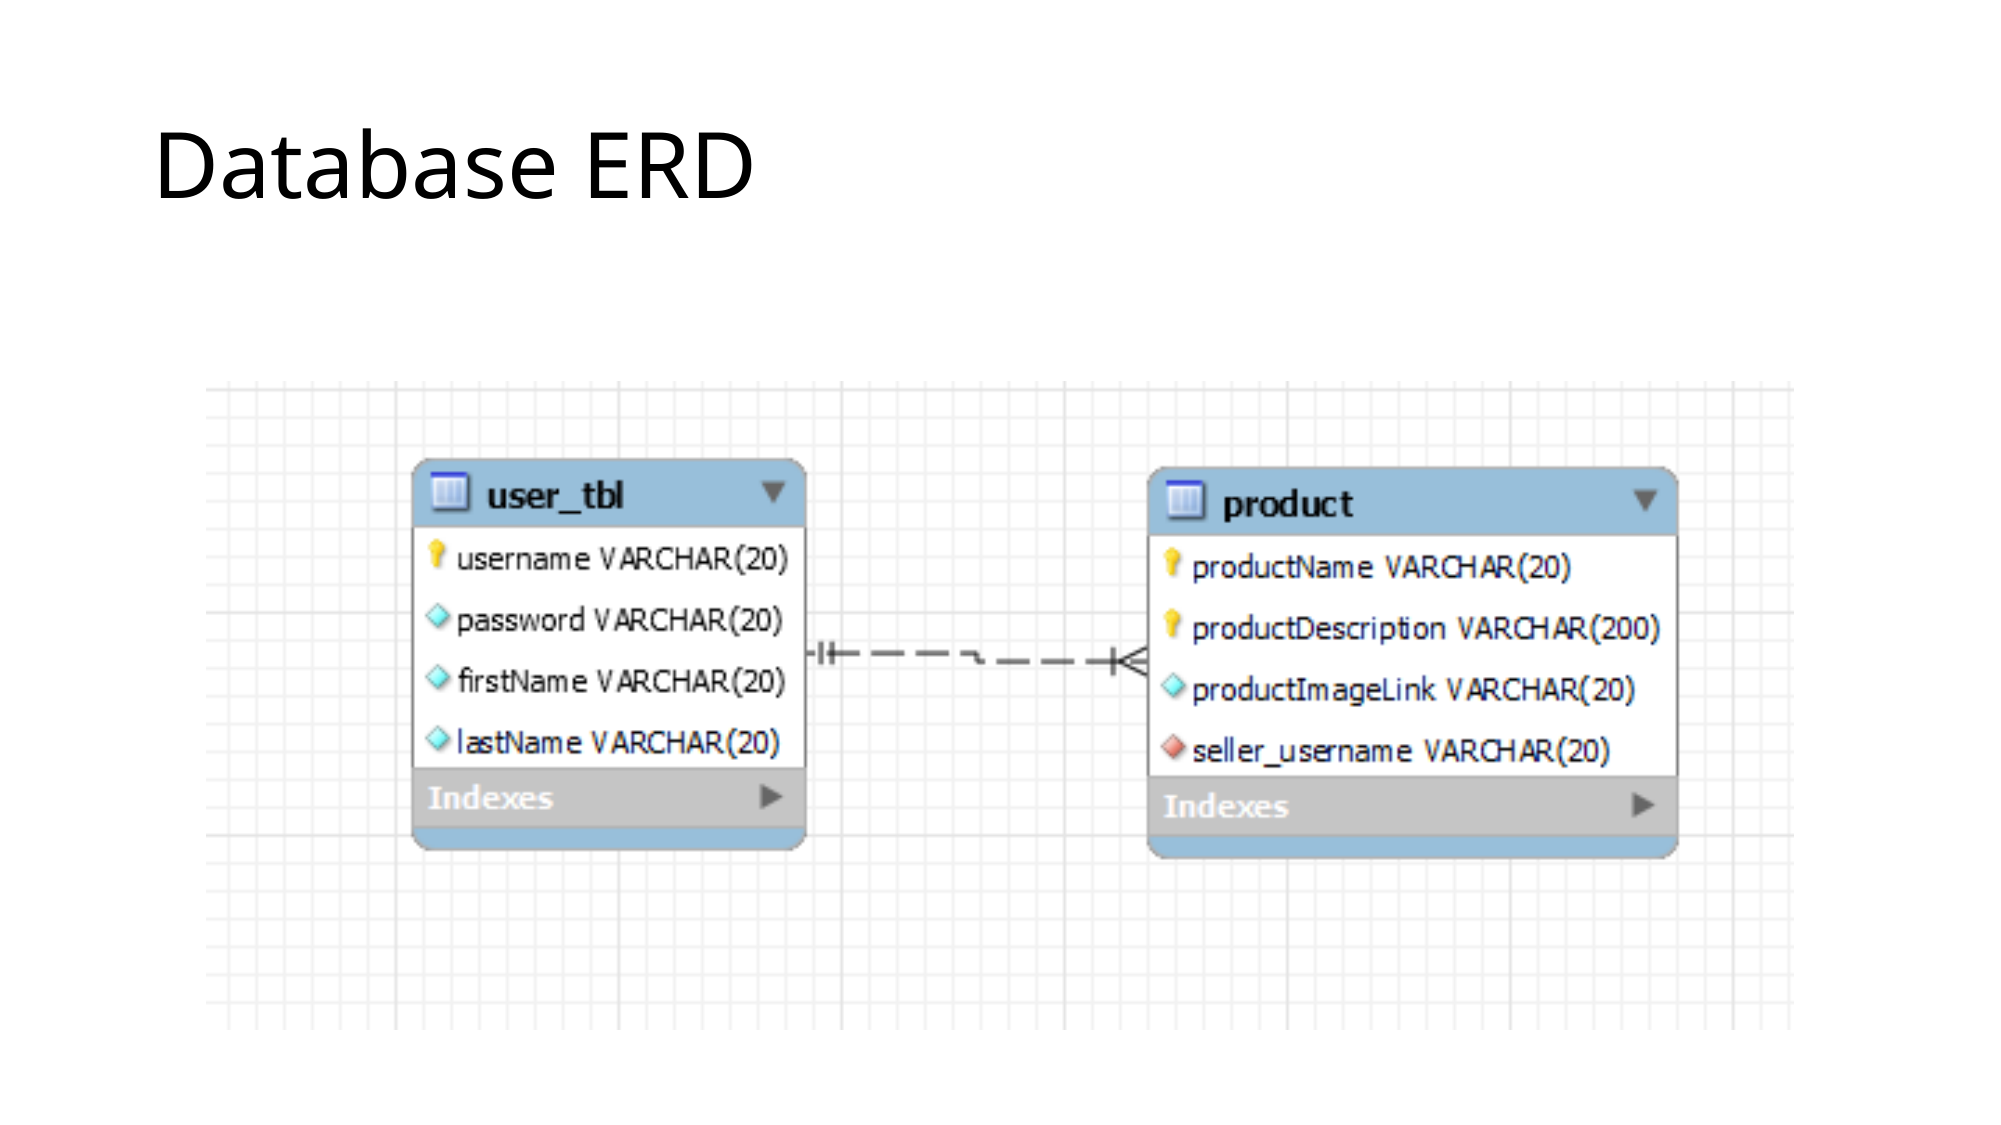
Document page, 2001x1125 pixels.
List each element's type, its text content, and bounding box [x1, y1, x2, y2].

title Database ERD [137, 59, 1863, 278]
picture [206, 381, 1794, 1031]
